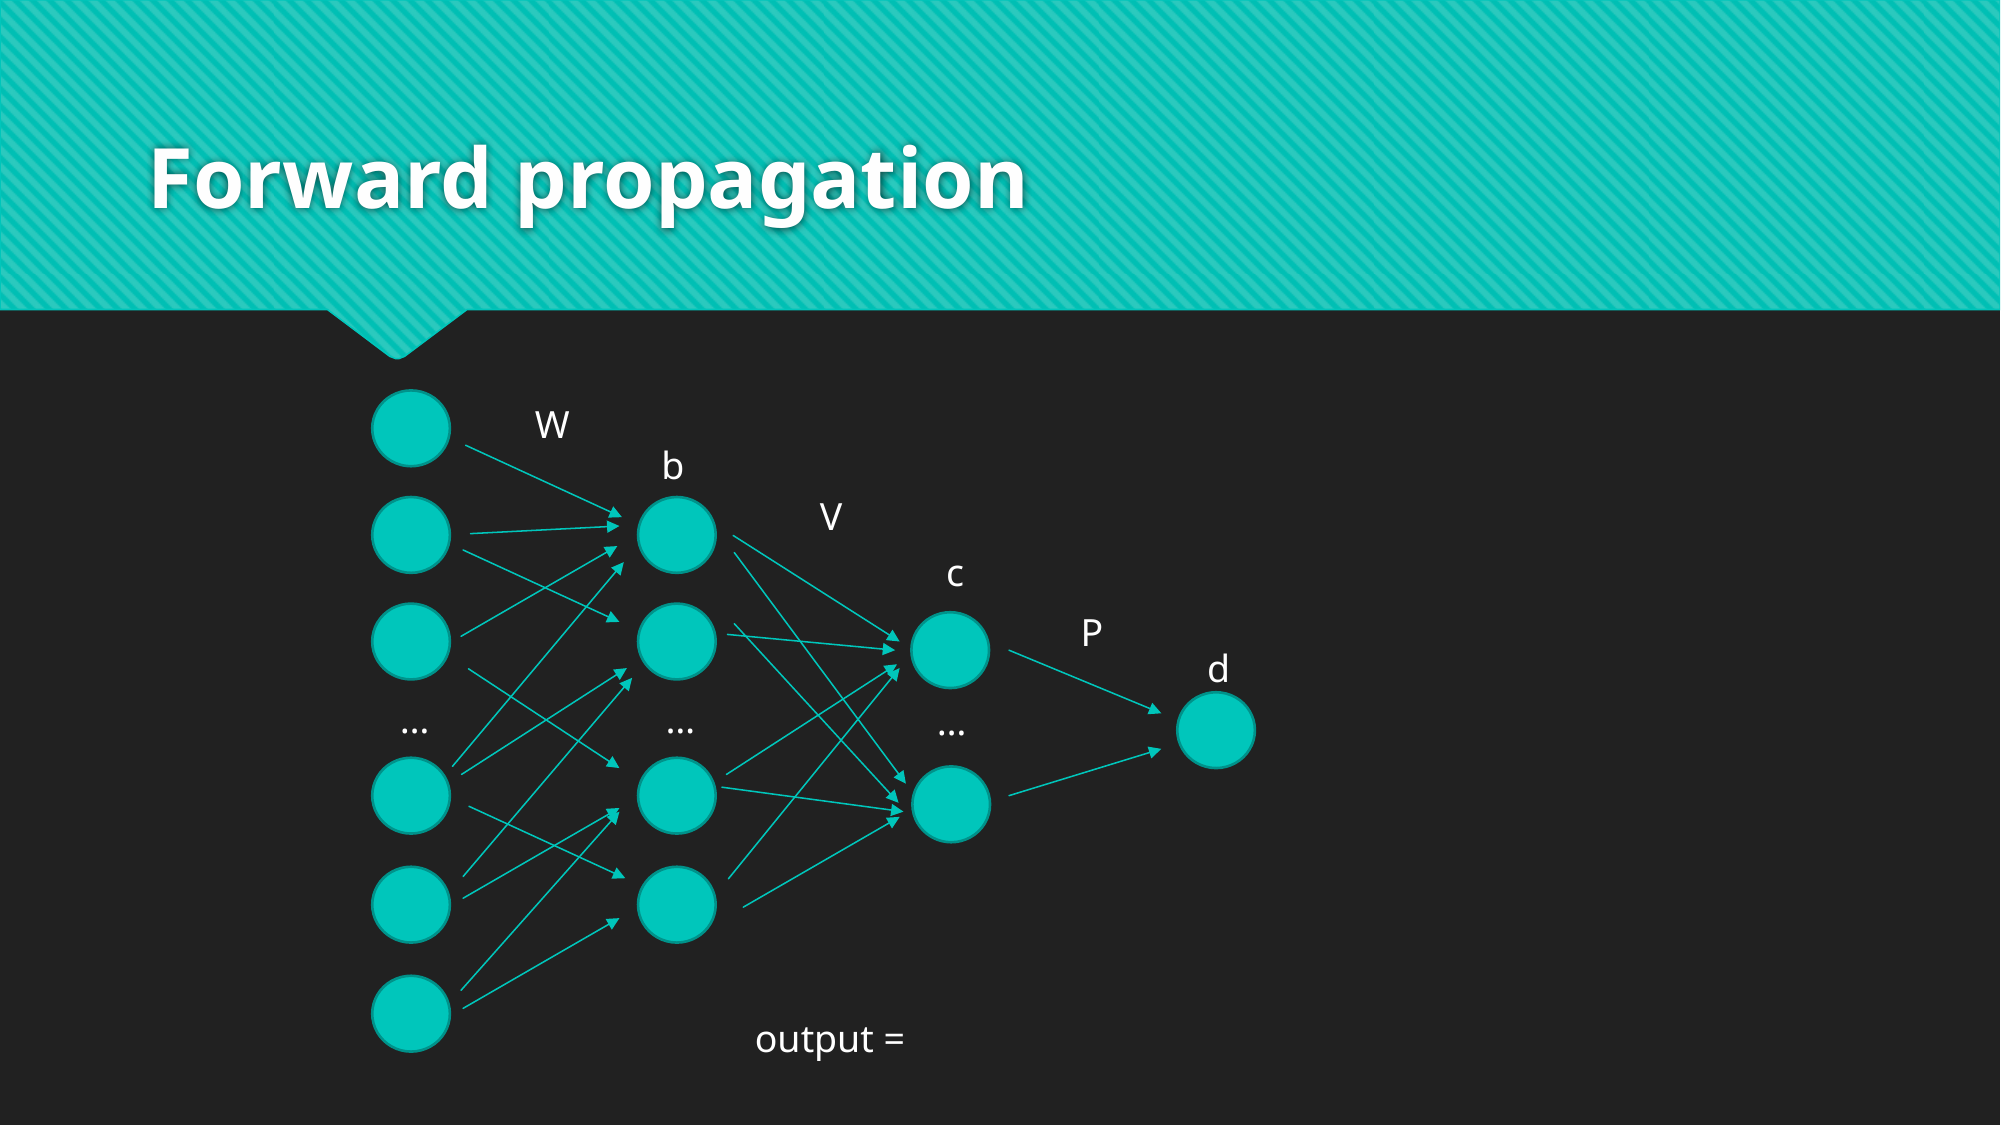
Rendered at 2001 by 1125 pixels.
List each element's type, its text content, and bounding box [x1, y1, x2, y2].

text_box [728, 775, 734, 786]
text_box [911, 765, 992, 844]
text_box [462, 677, 633, 877]
text_box [636, 865, 717, 944]
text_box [734, 623, 899, 786]
text_box [910, 610, 991, 690]
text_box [743, 816, 900, 908]
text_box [1008, 649, 1162, 714]
text_box [370, 756, 452, 835]
text_box b [646, 434, 700, 494]
text_box [636, 602, 717, 681]
text_box … [650, 688, 711, 748]
text_box [370, 495, 452, 575]
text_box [462, 991, 620, 1009]
text_box V [805, 485, 858, 535]
text_box [370, 602, 452, 681]
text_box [452, 561, 625, 767]
text_box c [931, 541, 979, 602]
text_box [370, 865, 452, 944]
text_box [727, 634, 734, 651]
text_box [460, 545, 618, 561]
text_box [899, 552, 907, 784]
text_box [370, 389, 452, 468]
text_box [370, 974, 452, 1053]
title Forward propagation [132, 73, 1868, 233]
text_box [465, 444, 623, 518]
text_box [732, 535, 900, 642]
text_box … [384, 688, 445, 748]
text_box P [1065, 602, 1119, 649]
text_box [1175, 698, 1257, 770]
text_box W [520, 393, 585, 444]
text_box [728, 812, 900, 880]
text_box … [922, 690, 982, 751]
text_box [726, 663, 734, 775]
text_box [470, 525, 620, 534]
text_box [1008, 748, 1162, 796]
text_box [636, 756, 717, 835]
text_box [721, 786, 904, 812]
text_box d [1192, 637, 1246, 698]
text_box [636, 495, 717, 575]
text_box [460, 811, 620, 991]
